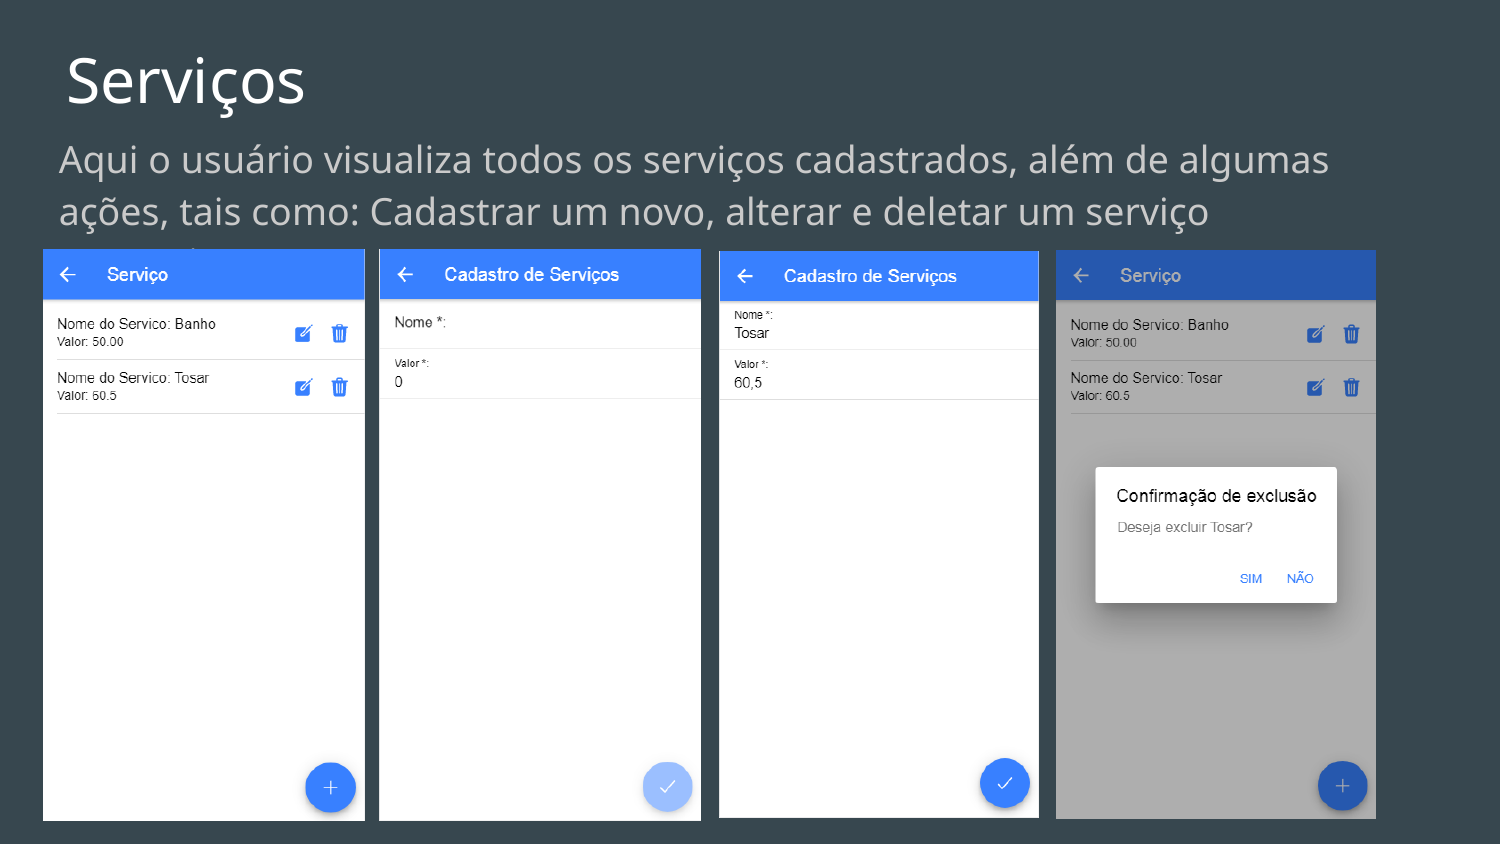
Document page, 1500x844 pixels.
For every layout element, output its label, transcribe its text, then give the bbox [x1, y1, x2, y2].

picture [1056, 250, 1376, 819]
picture [718, 251, 1039, 818]
list Aqui o usuário visualiza todos os serviços cadastrados, além de algumas ações, tais como: Cadastrar um novo, alterar e deletar um serviço respectivamente. [43, 114, 1442, 675]
picture [43, 249, 366, 822]
title Serviços [51, 26, 1449, 121]
picture [379, 249, 702, 821]
